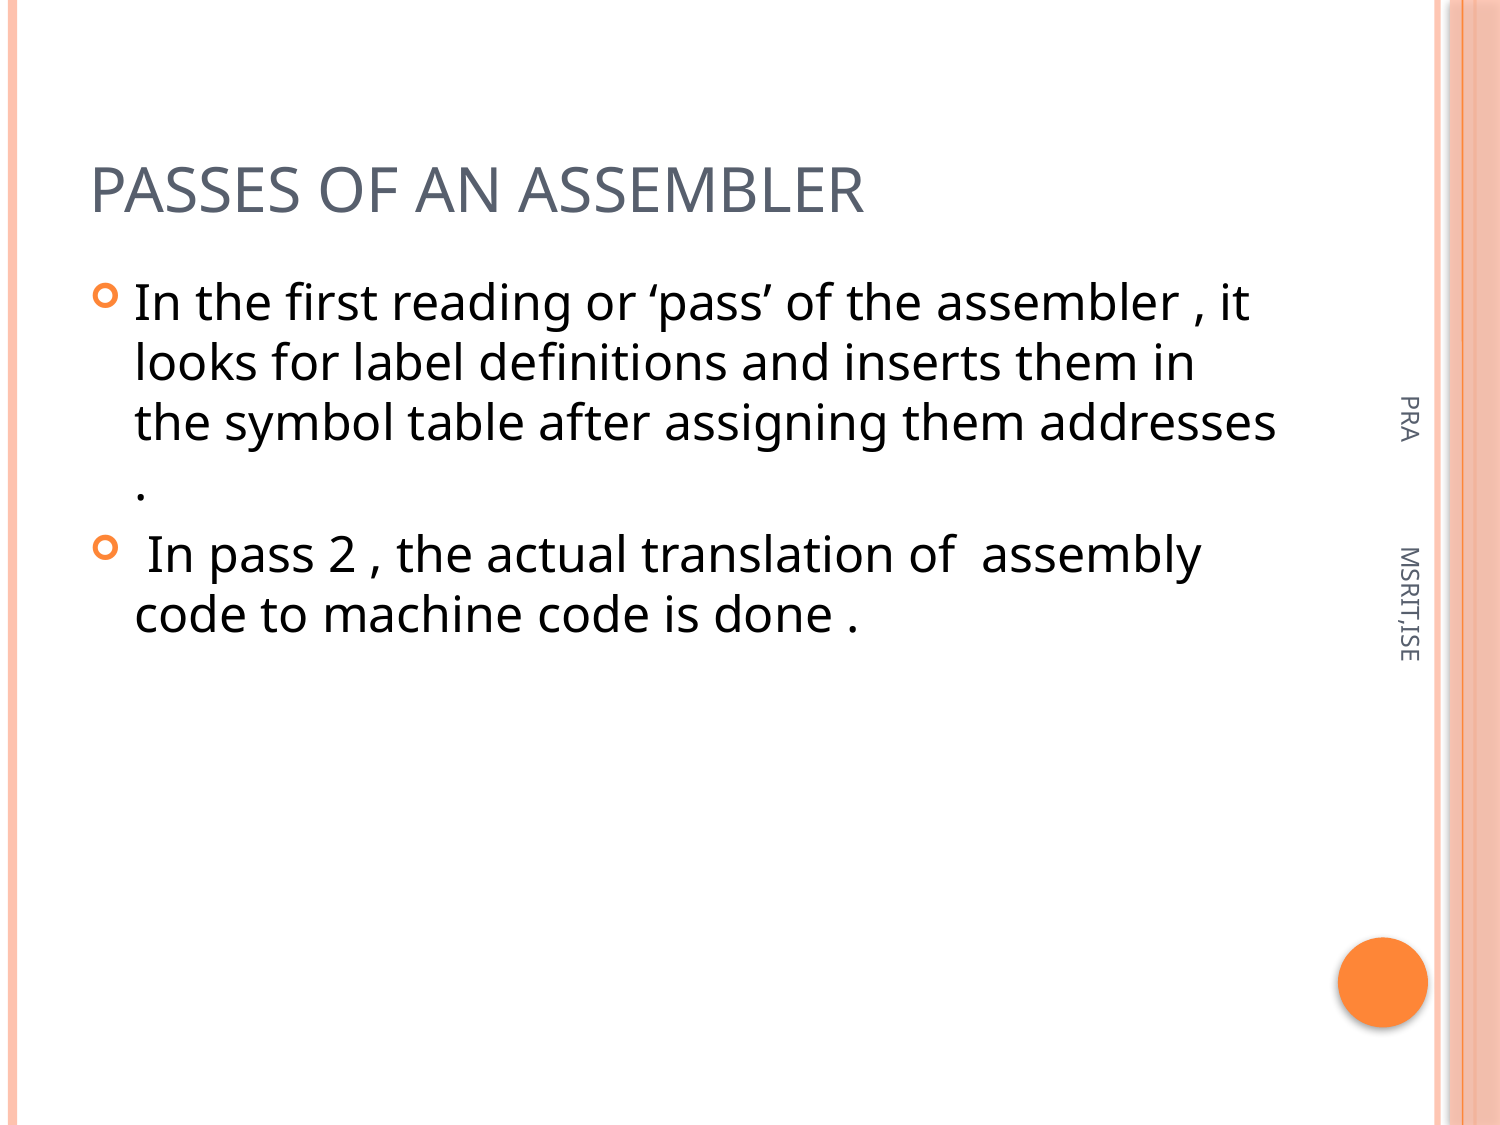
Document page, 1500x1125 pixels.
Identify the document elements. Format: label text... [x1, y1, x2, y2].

footer PRA MSRIT,ISE [1379, 380, 1440, 906]
title Passes of an assembler [75, 45, 1300, 233]
list In the first reading or ‘pass’ of the assembler , it looks for label definitions and inserts them in the symbol table after assigning them addresses . In pass 2 , the actual translation of assembly code to machine code is done . [75, 262, 1300, 1062]
